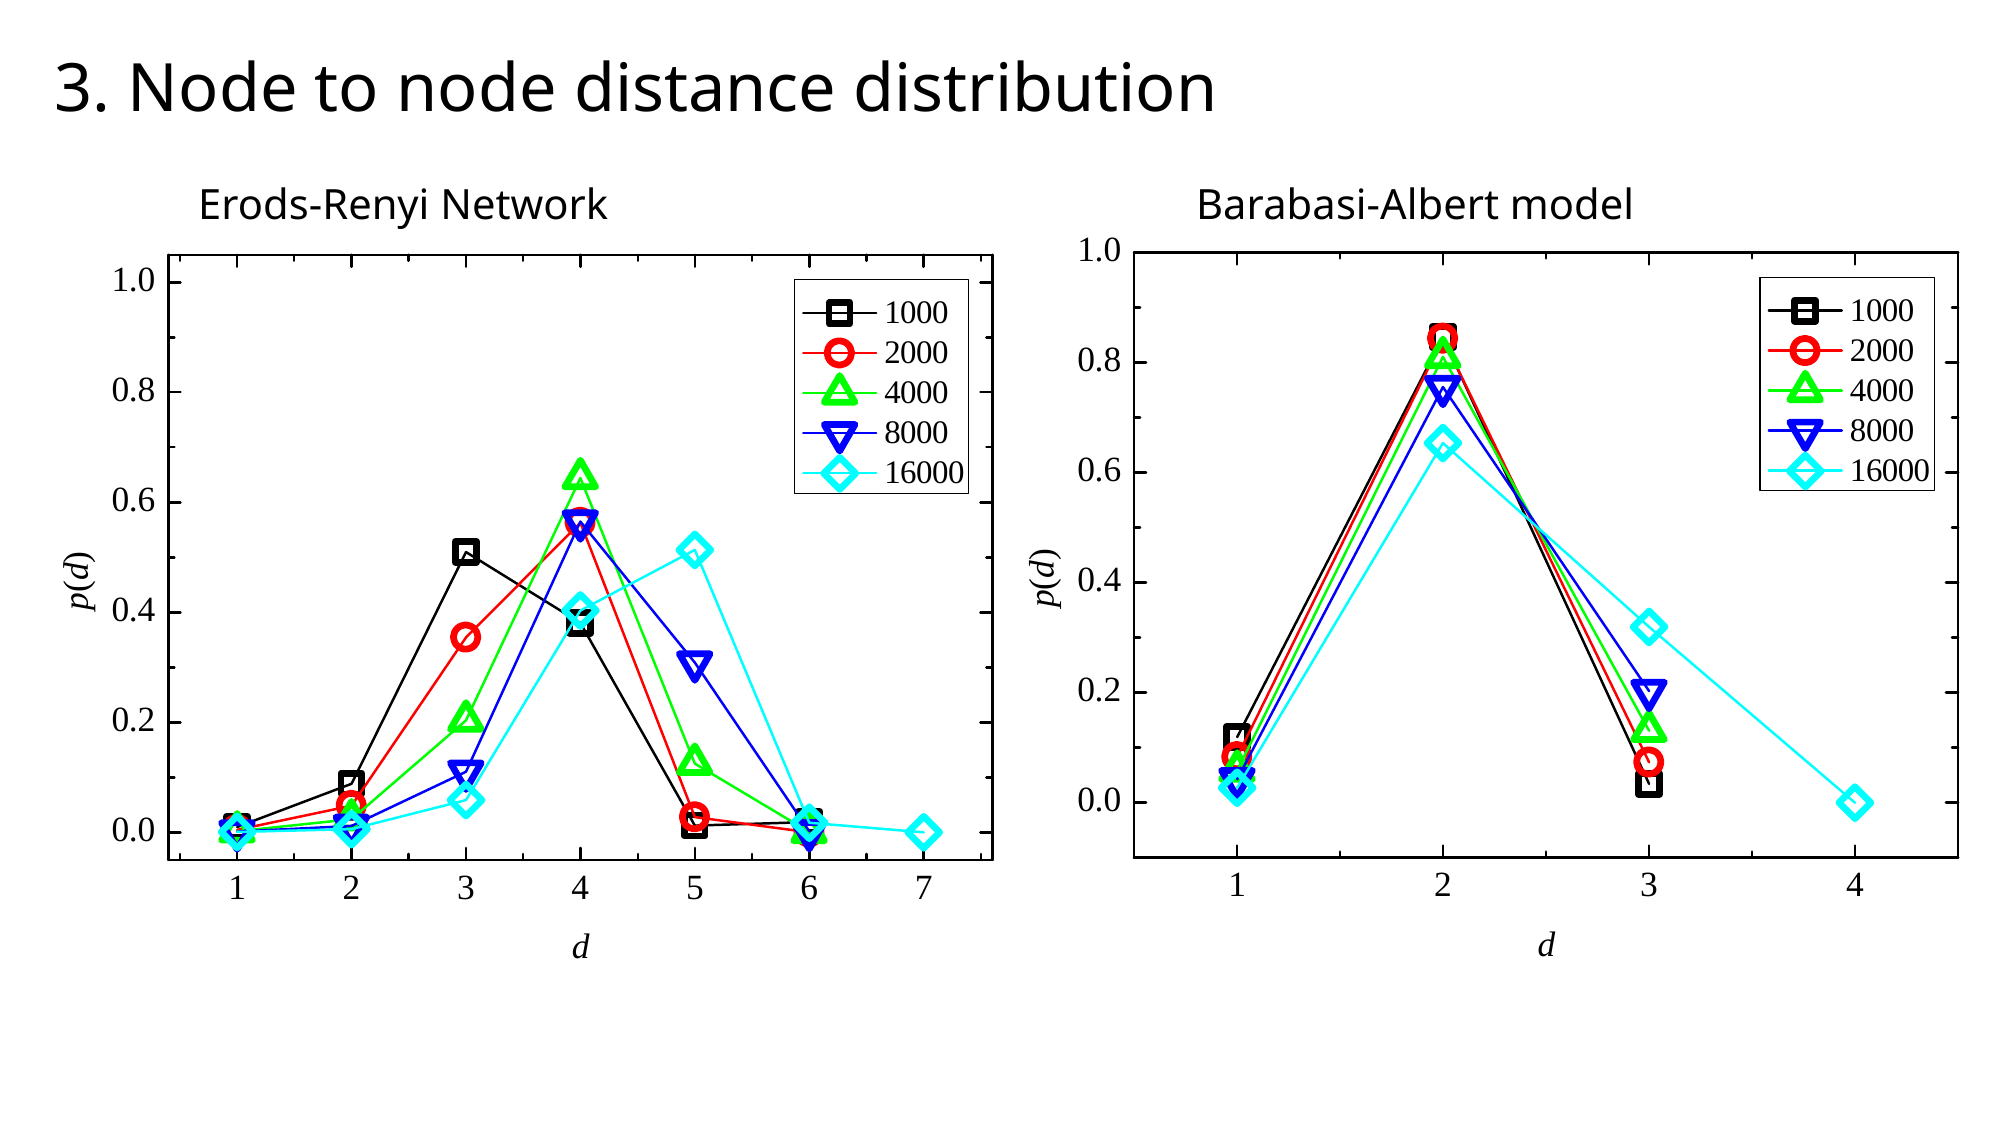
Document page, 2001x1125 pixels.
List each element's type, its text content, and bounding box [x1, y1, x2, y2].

text_box 3. Node to node distance distribution [39, 37, 1639, 133]
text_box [0, 156, 1160, 1001]
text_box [918, 154, 2000, 998]
